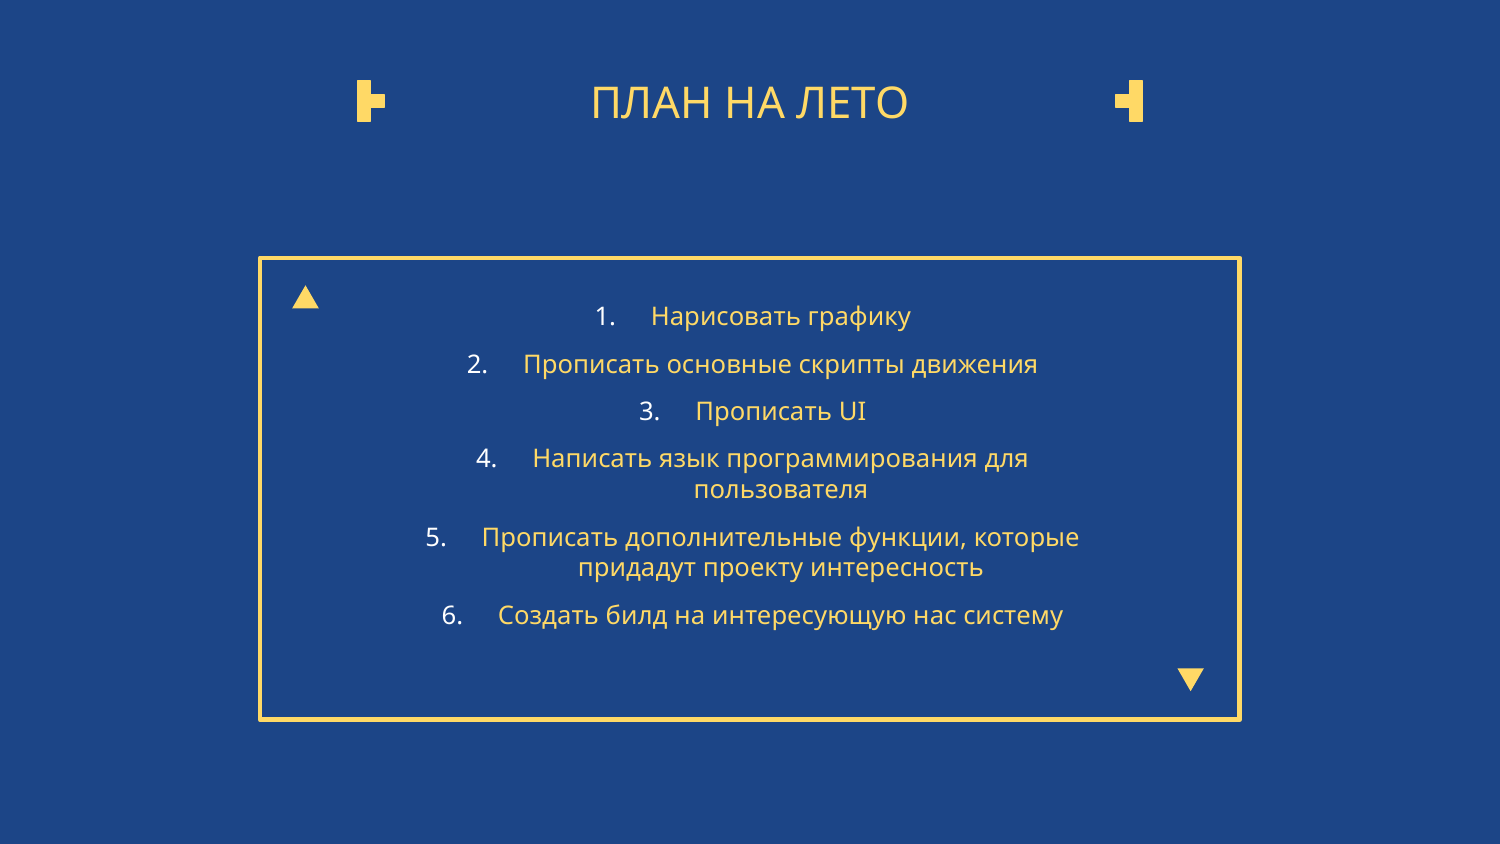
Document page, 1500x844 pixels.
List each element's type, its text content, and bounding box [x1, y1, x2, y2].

text_box [292, 285, 319, 309]
list Нарисовать графику Прописать основные скрипты движения Прописать UI Написать язык программирования для пользователя Прописать дополнительные функции, которые придадут проекту интересность Создать билд на интересующую нас систему [375, 284, 1130, 696]
title ПЛАН НА ЛЕТО [50, 47, 1450, 143]
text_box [1115, 80, 1143, 122]
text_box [356, 80, 385, 122]
text_box [1177, 668, 1204, 692]
text_box [260, 257, 1240, 720]
